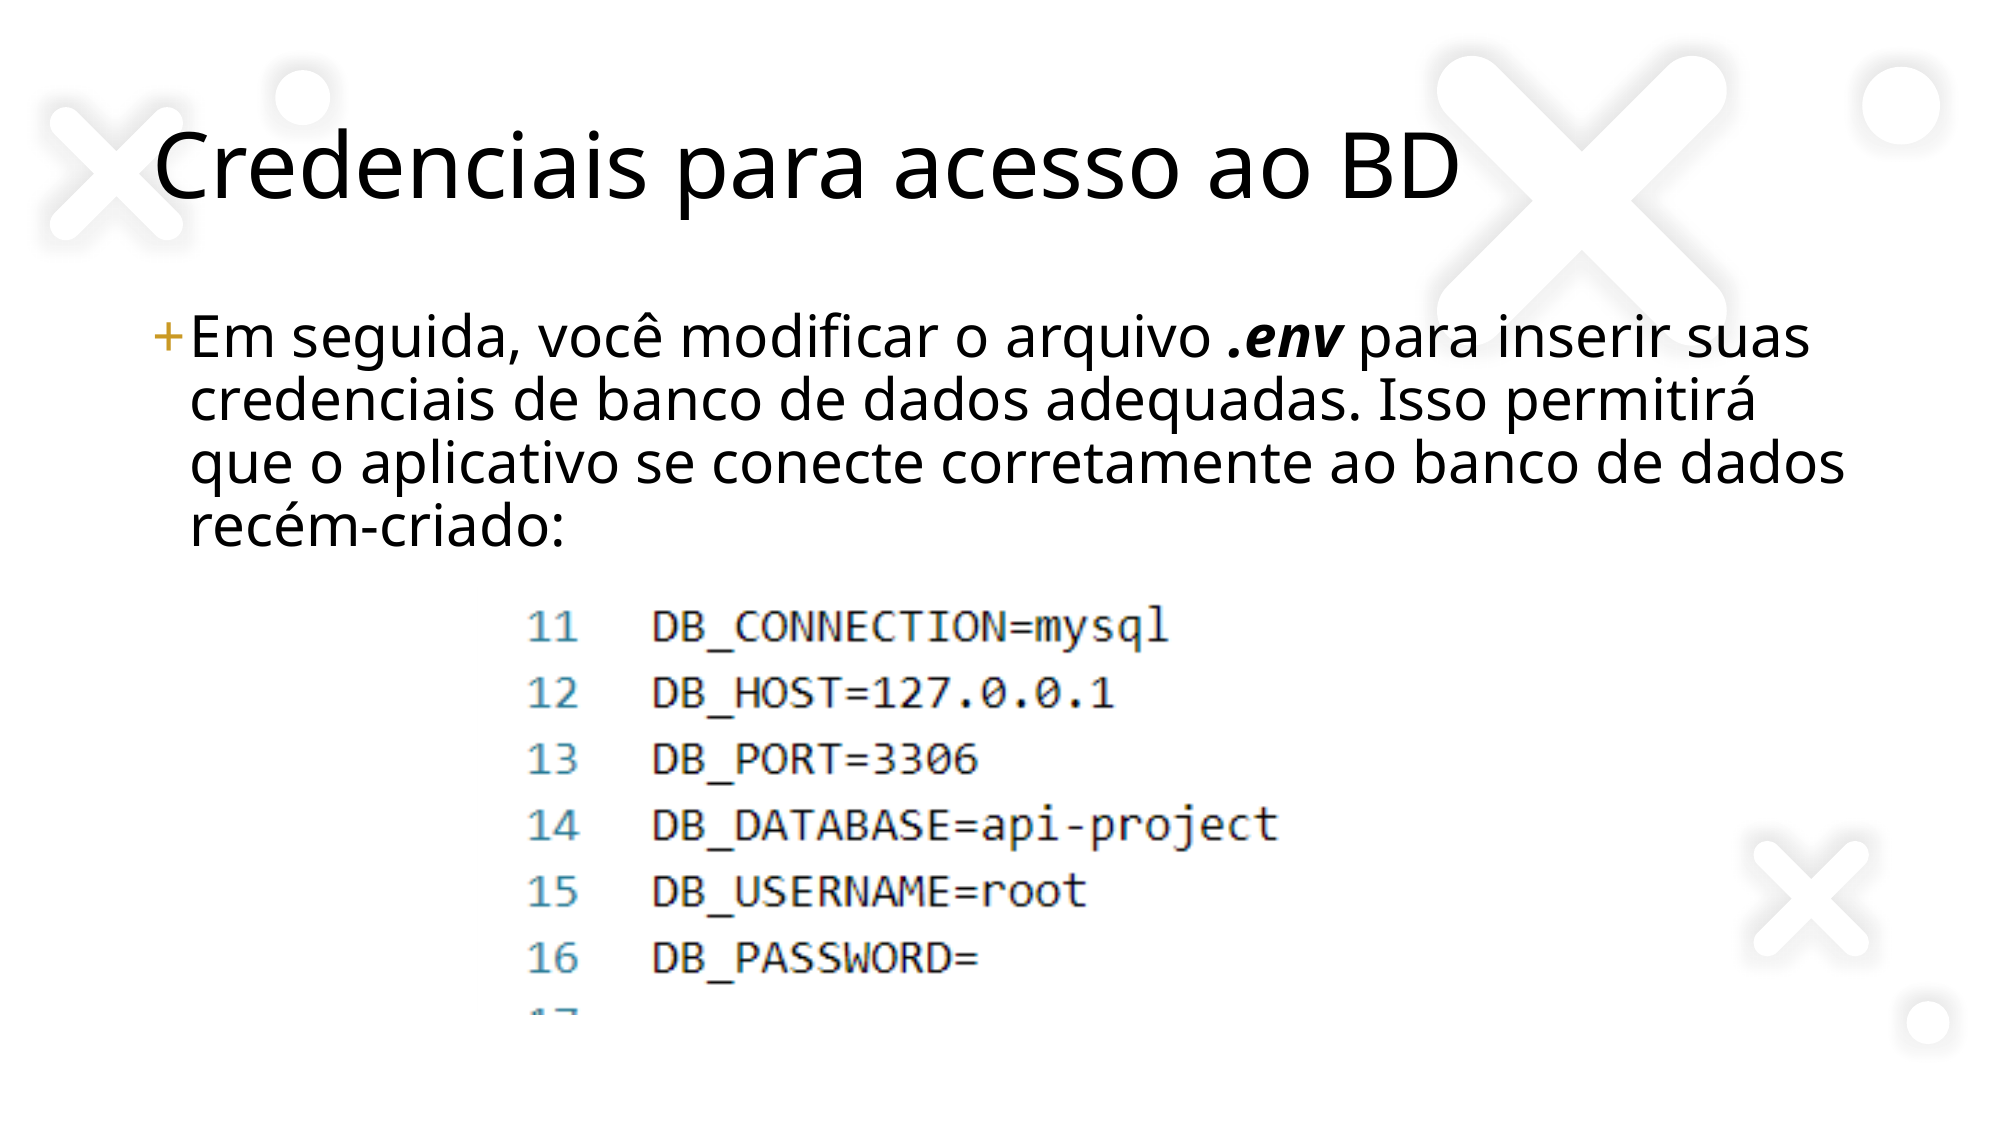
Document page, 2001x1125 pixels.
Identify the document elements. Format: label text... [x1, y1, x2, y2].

picture [476, 587, 1401, 1015]
title Credenciais para acesso ao BD [137, 59, 1863, 278]
list Em seguida, você modificar o arquivo .env para inserir suas credenciais de banco de dados adequadas. Isso permitirá que o aplicativo se conecte corretamente ao banco de dados recém-criado: [137, 299, 1863, 1014]
